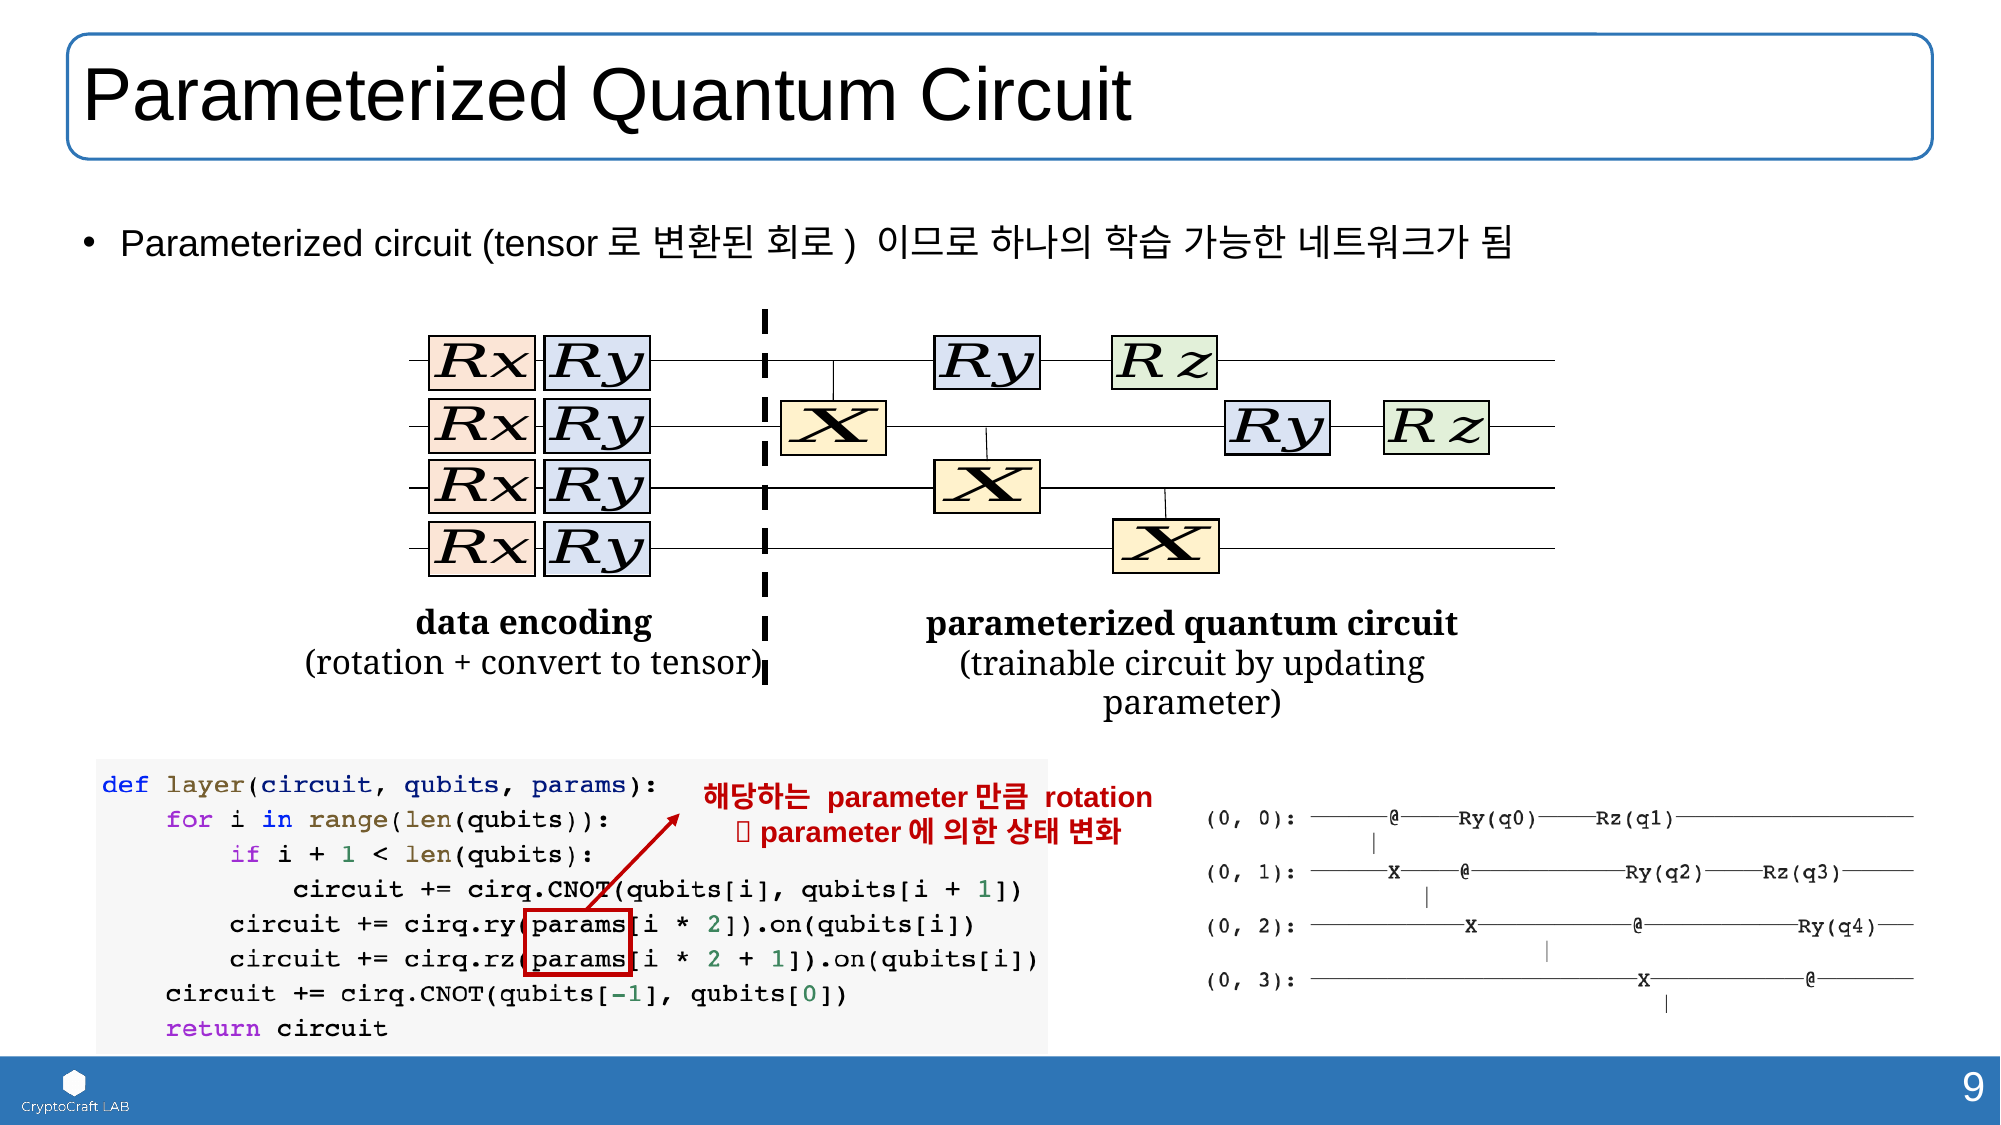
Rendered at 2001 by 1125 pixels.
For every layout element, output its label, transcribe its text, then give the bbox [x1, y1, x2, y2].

list Parameterized circuit (tensor로 변환된 회로) 이므로 하나의 학습 가능한 네트워크가 됨 [67, 189, 1933, 1019]
picture [1196, 794, 1914, 1013]
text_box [96, 759, 1178, 1054]
picture [13, 1061, 138, 1123]
title Parameterized Quantum Circuit [67, 34, 1933, 160]
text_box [255, 309, 1556, 697]
